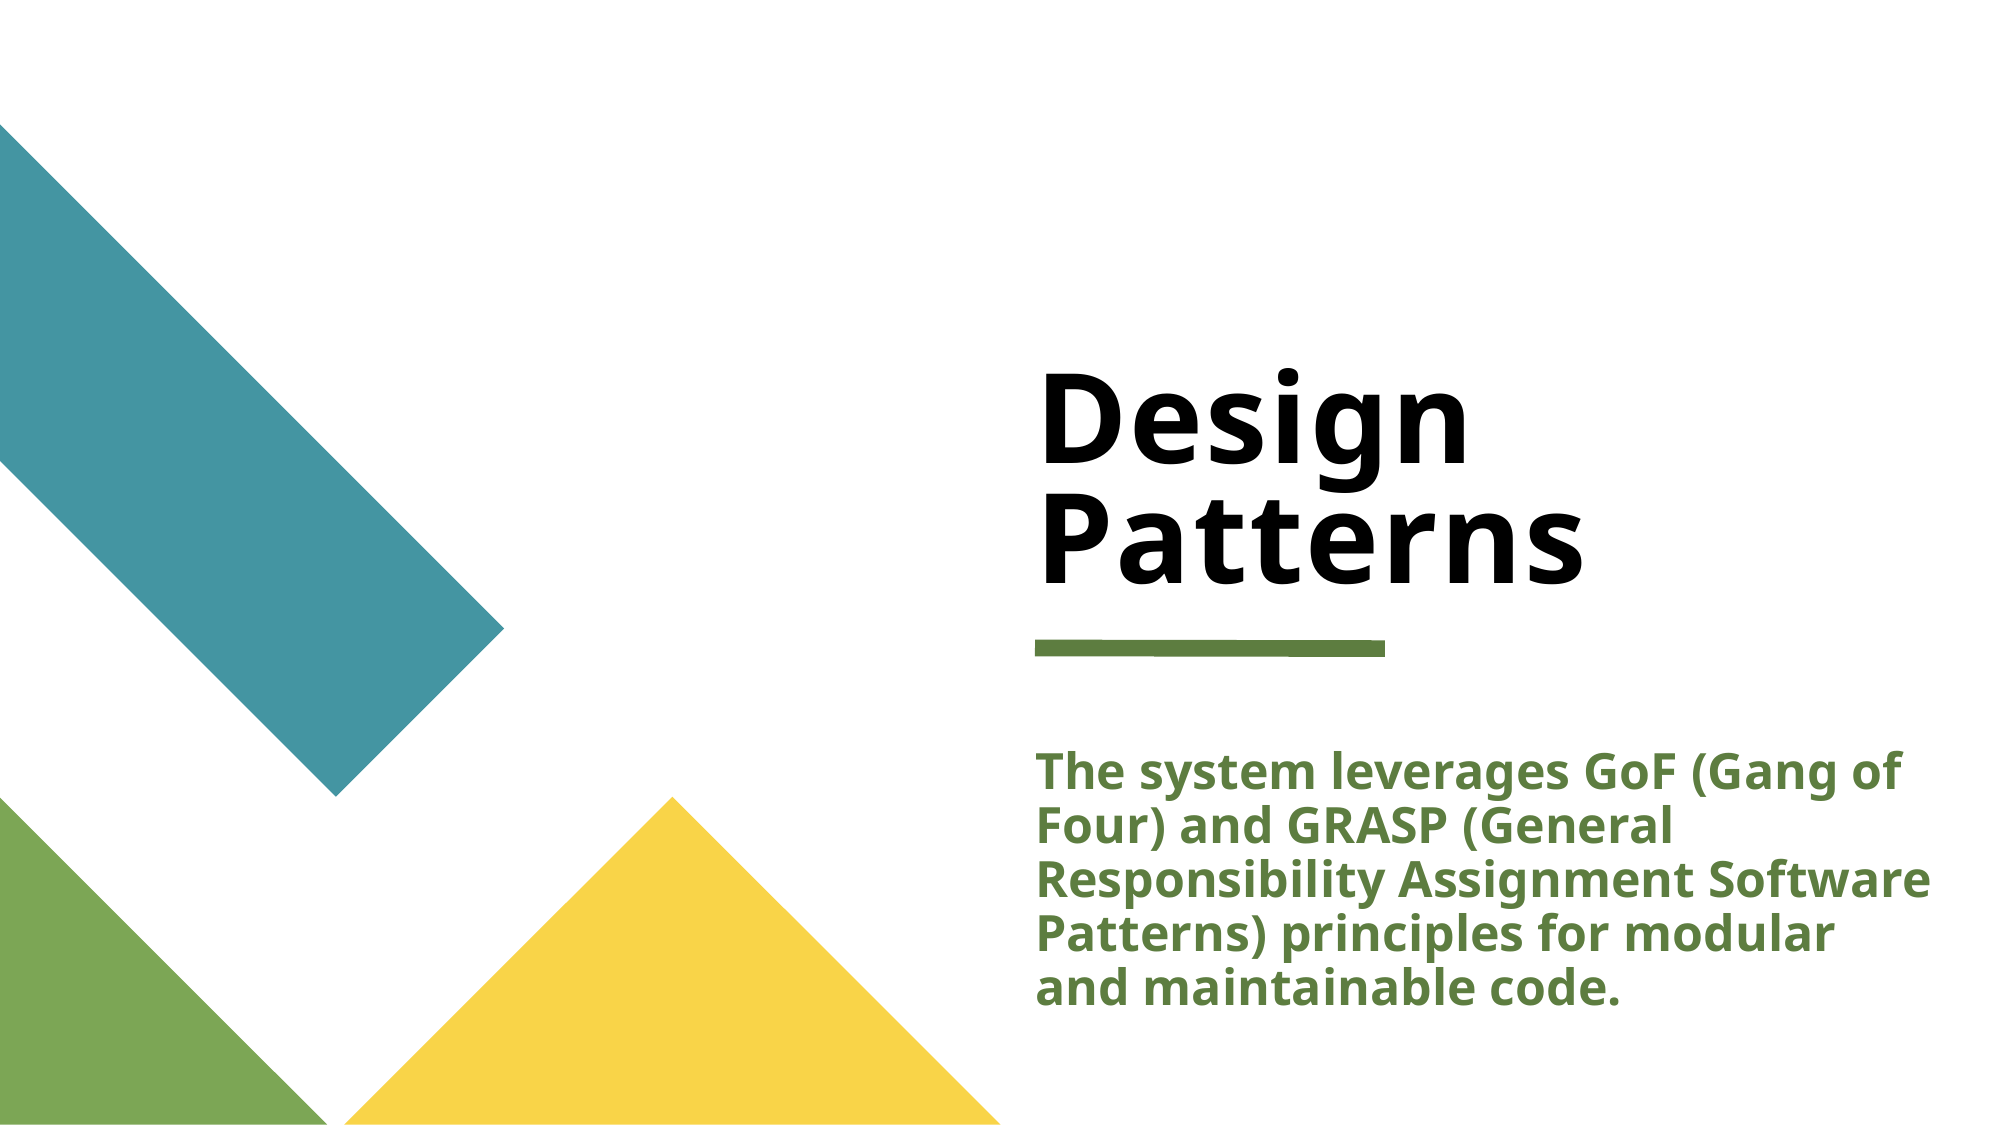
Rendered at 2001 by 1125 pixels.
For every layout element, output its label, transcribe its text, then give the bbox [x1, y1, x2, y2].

title Design Patterns [1035, 67, 1936, 608]
list The system leverages GoF (Gang of Four) and GRASP (General Responsibility Assignment Software Patterns) principles for modular and maintainable code. [1035, 746, 1936, 1017]
